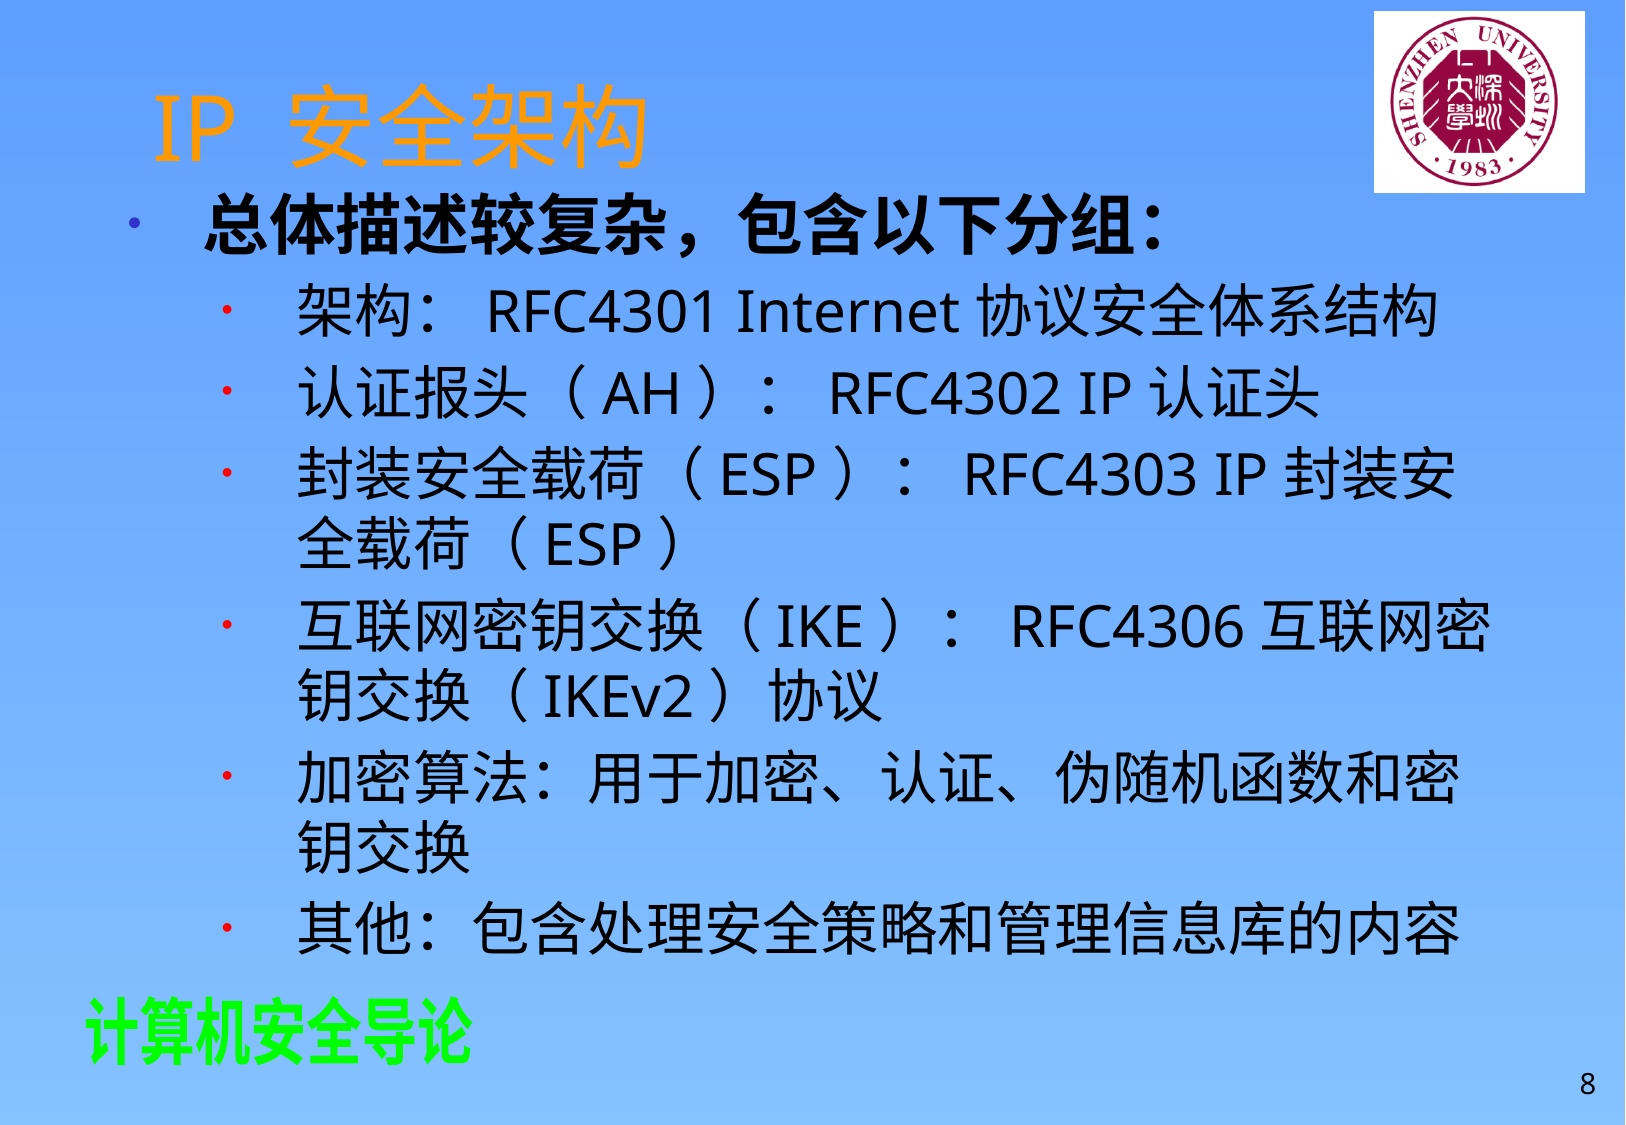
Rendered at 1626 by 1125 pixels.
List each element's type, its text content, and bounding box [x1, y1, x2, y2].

list 总体描述较复杂，包含以下分组： 架构：RFC4301 Internet协议安全体系结构 认证报头（AH）：RFC4302 IP认证头 封装安全载荷（ESP）：RFC4303 IP封装安全载荷（ESP） 互联网密钥交换（IKE）：RFC4306互联网密钥交换（IKEv2）协议 加密算法：用于加密、认证、伪随机函数和密钥交换 其他：包含处理安全策略和管理信息库的内容 [112, 174, 1513, 1075]
picture [1488, 11, 1585, 193]
slide_number 8 [1438, 1062, 1612, 1113]
title IP 安全架构 [137, 0, 1488, 174]
